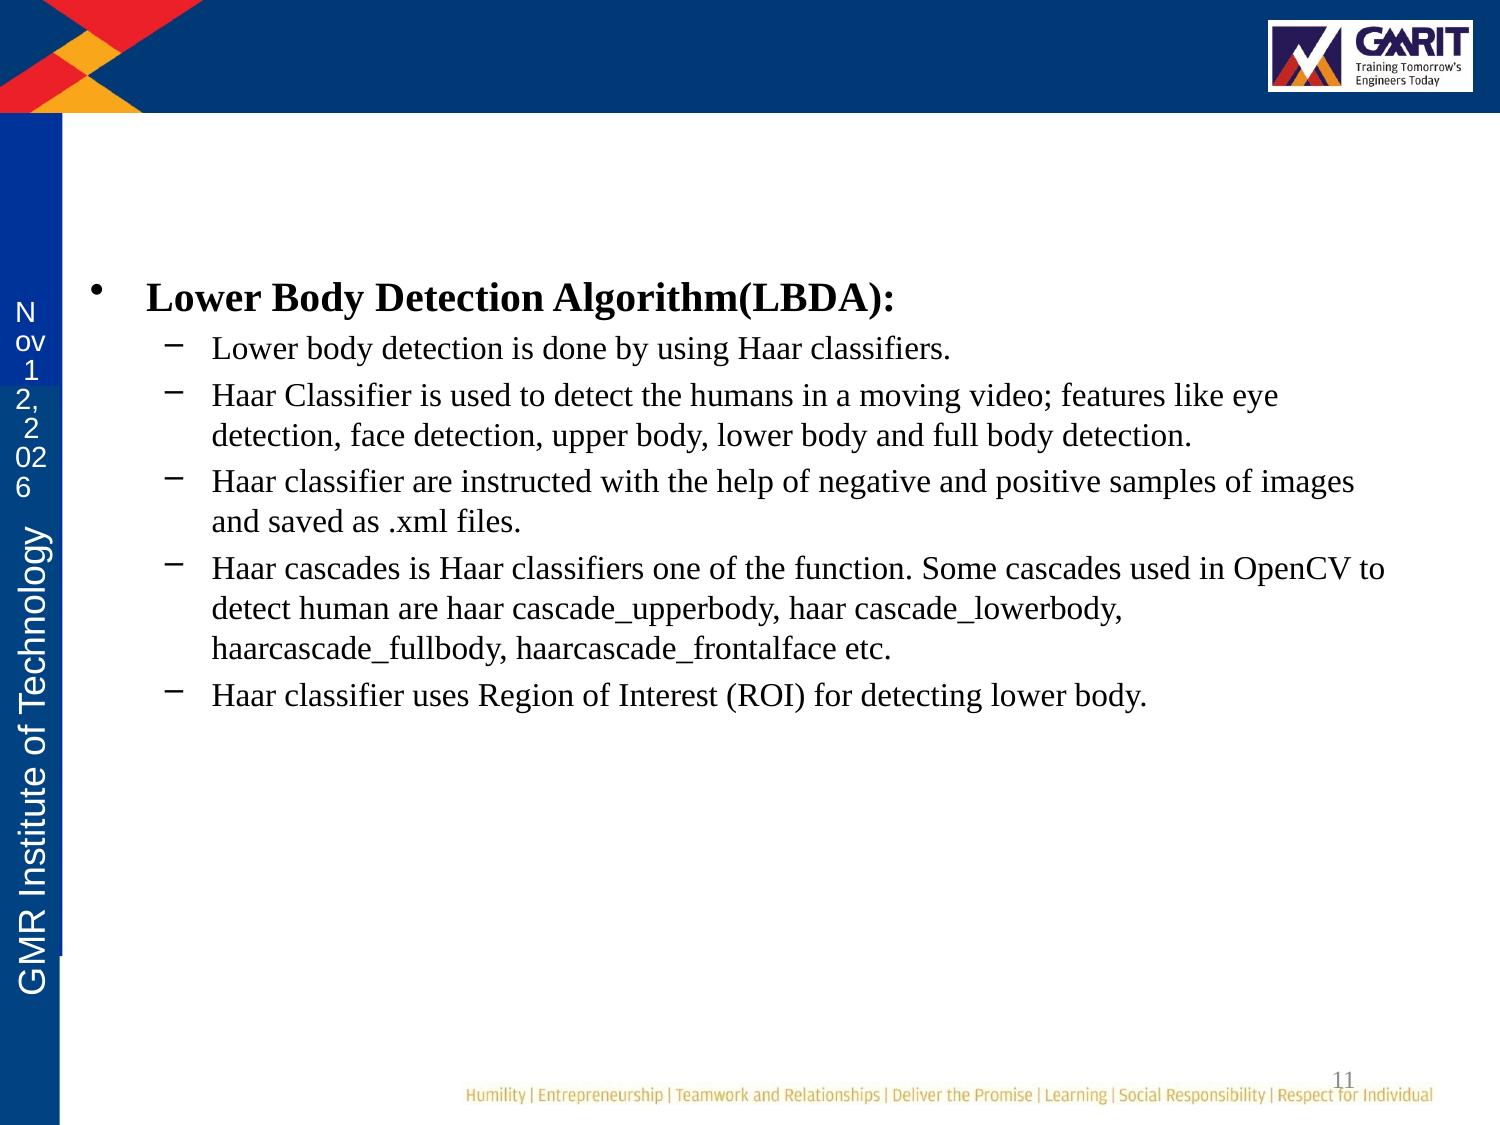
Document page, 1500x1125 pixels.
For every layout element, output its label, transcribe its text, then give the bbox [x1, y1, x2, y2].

picture [0, 0, 1500, 113]
slide_number 4-Oct-19 [0, 156, 63, 336]
slide_number 11 [1187, 1052, 1500, 1104]
list Lower Body Detection Algorithm(LBDA): Lower body detection is done by using Haar classifiers. Haar Classifier is used to detect the humans in a moving video; features like eye detection, face detection, upper body, lower body and full body detection. Haar classifier are instructed with the help of negative and positive samples of images and saved as .xml files. Haar cascades is Haar classifiers one of the function. Some cascades used in OpenCV to detect human are haar cascade_upperbody, haar cascade_lowerbody, haarcascade_fullbody, haarcascade_frontalface etc. Haar classifier uses Region of Interest (ROI) for detecting lower body. [75, 262, 1425, 1005]
picture [462, 1082, 1438, 1107]
